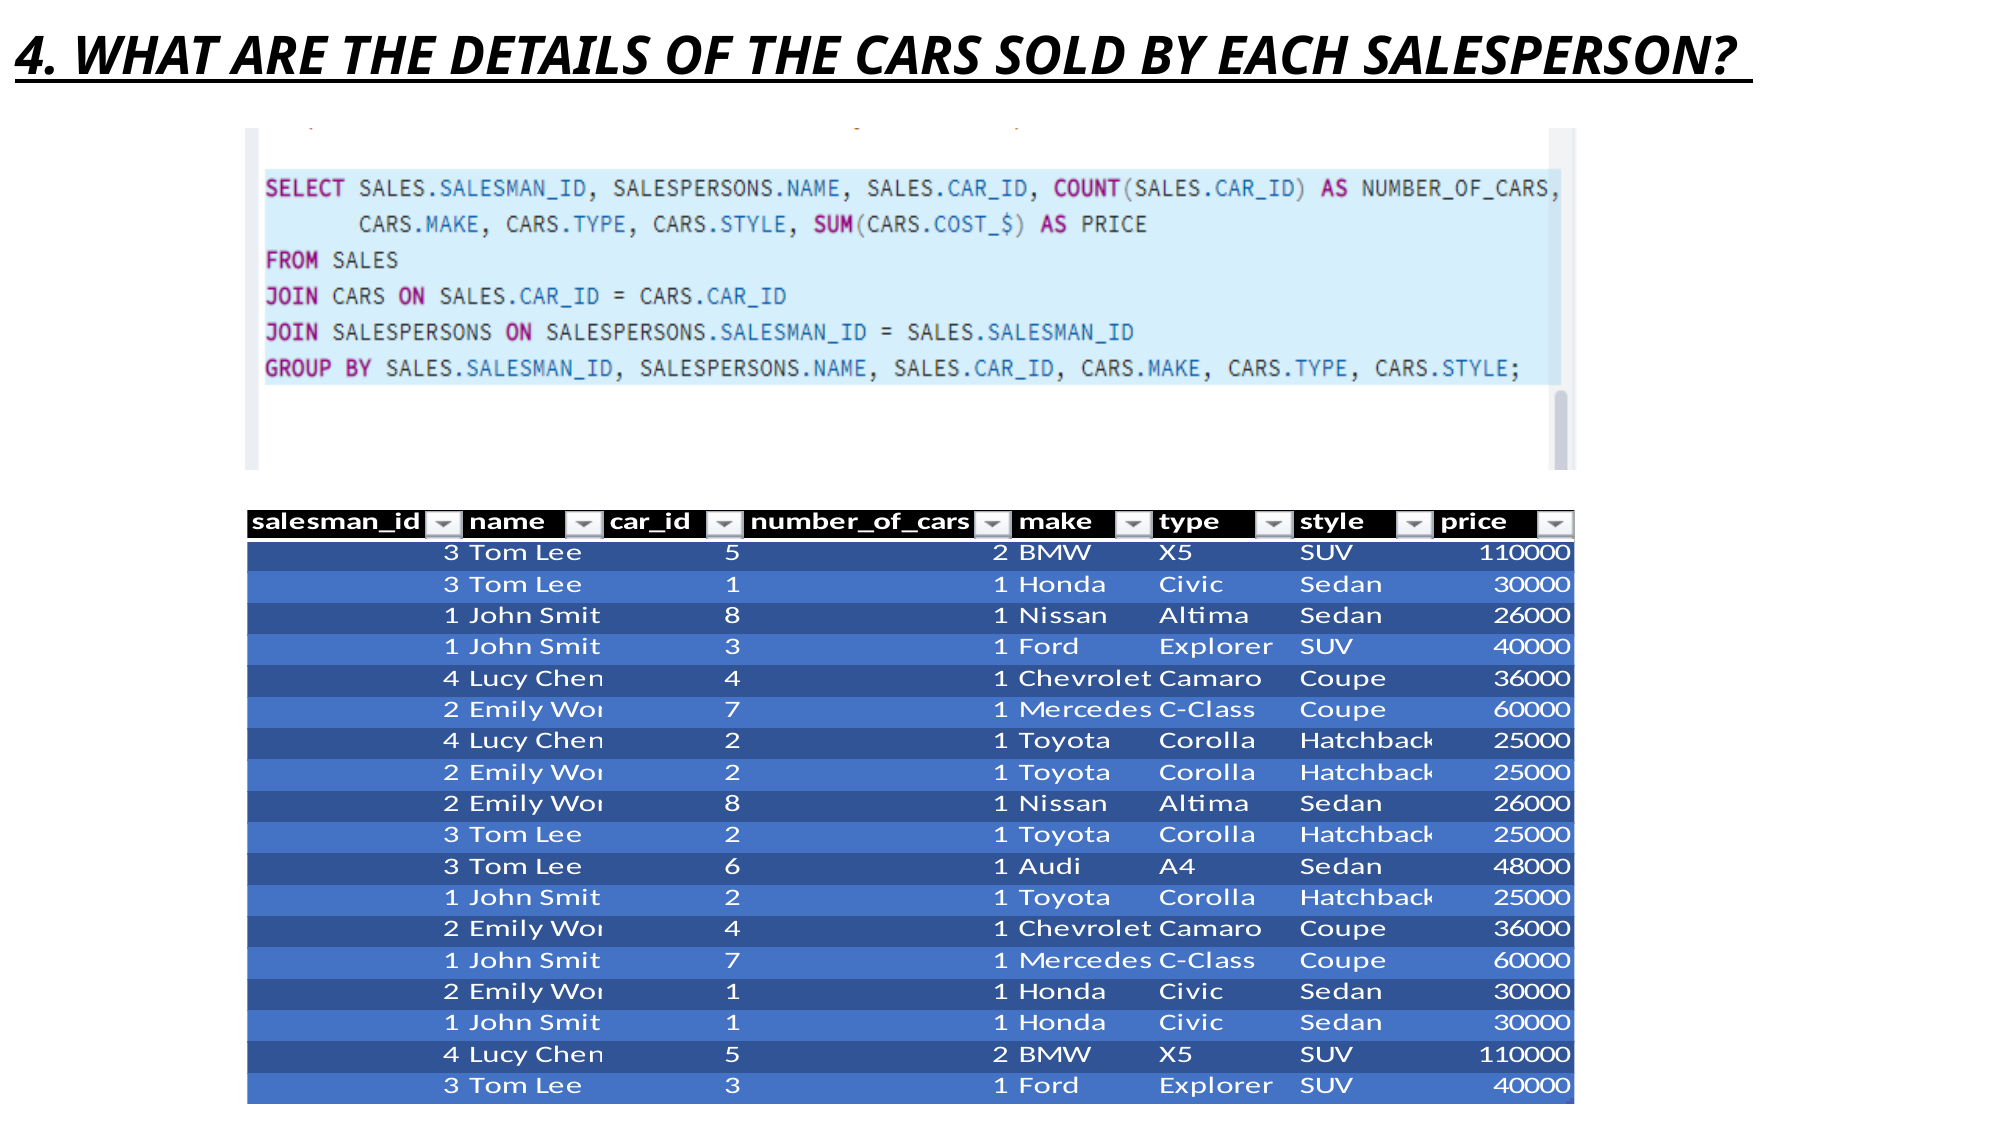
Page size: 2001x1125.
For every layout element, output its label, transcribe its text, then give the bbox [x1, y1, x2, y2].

picture [245, 508, 1577, 1106]
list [245, 128, 1577, 470]
title 4. WHAT ARE THE DETAILS OF THE CARS SOLD BY EACH SALESPERSON? [0, 3, 2000, 112]
